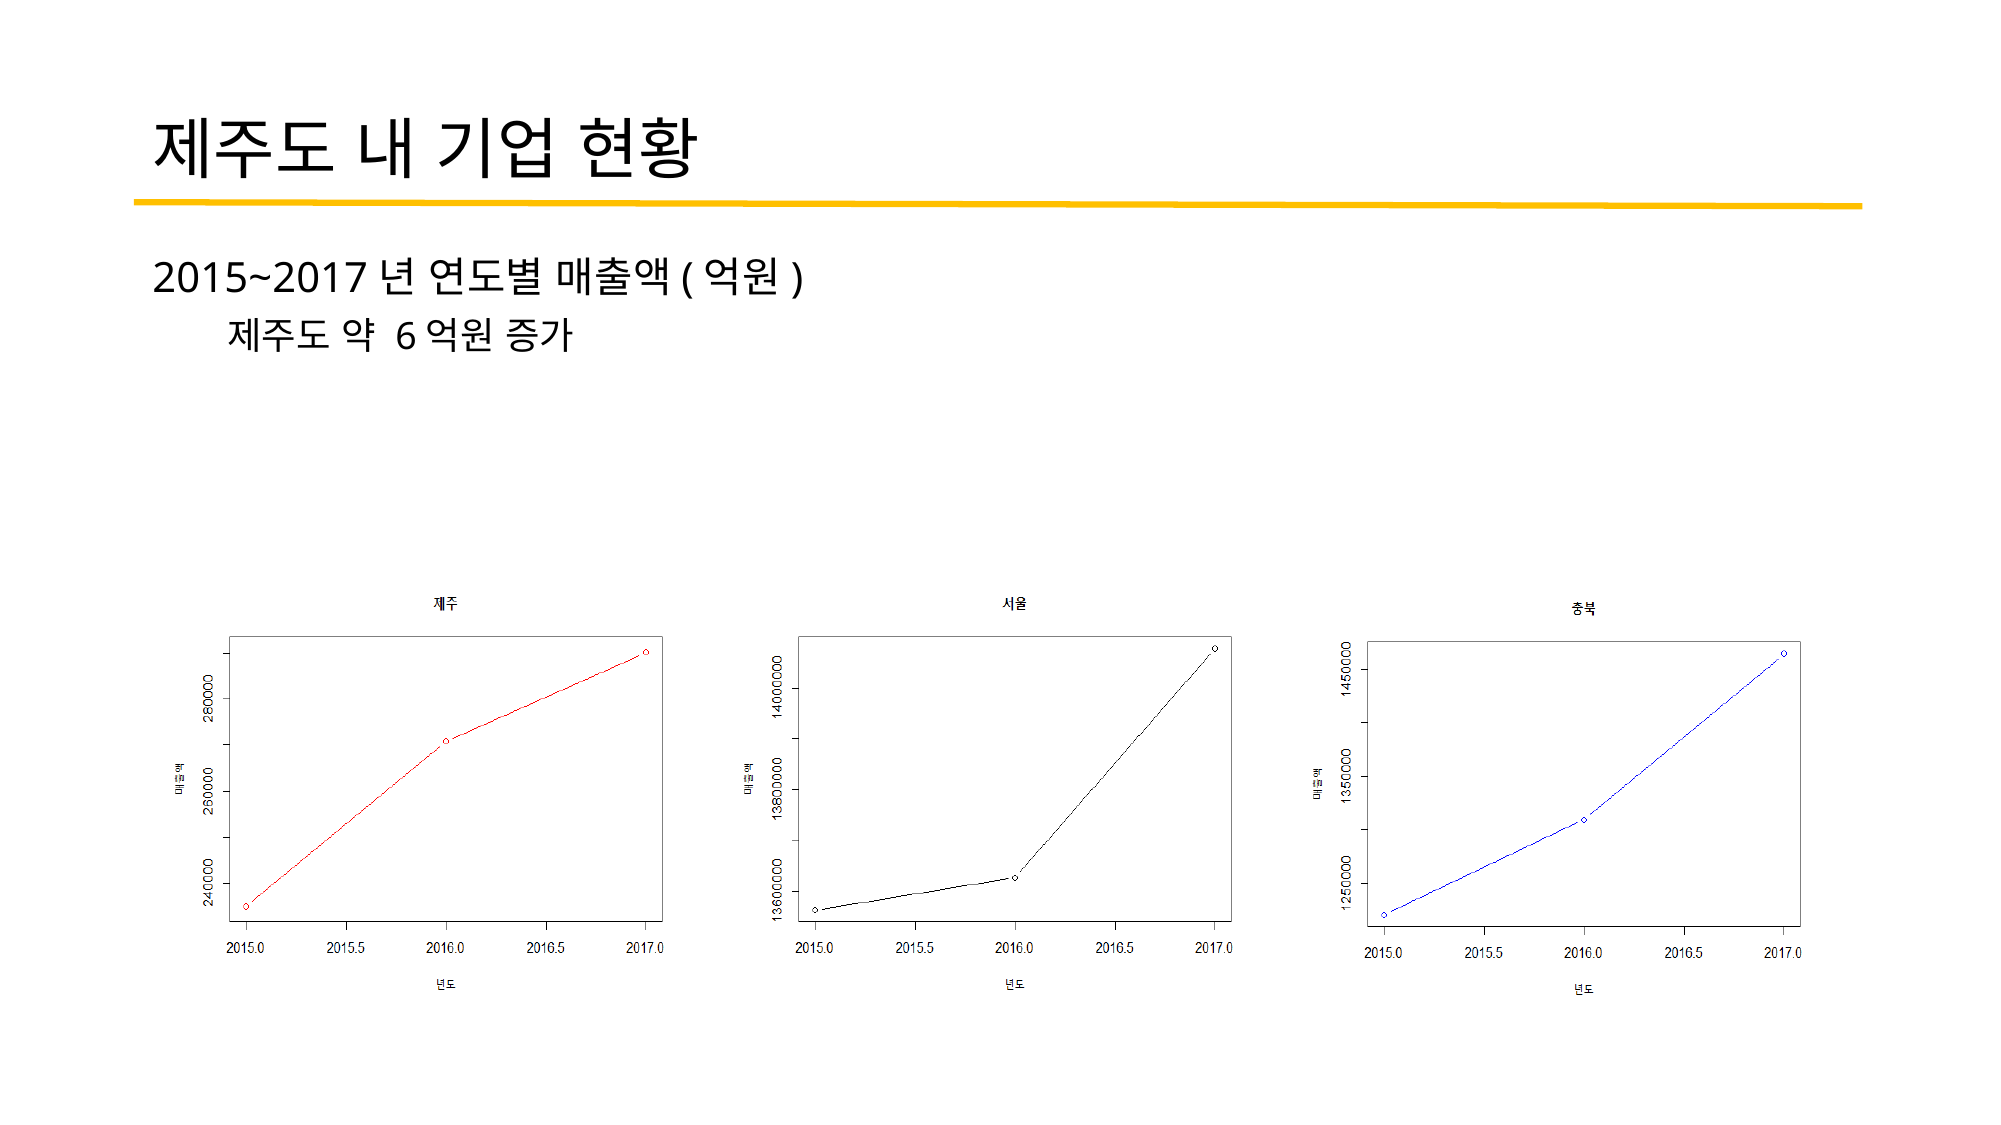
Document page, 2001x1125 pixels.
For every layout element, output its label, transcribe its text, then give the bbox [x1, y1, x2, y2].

picture [737, 566, 1262, 1009]
list 2015~2017년 연도별 매출액(억원) 제주도 약 6억원 증가 [137, 243, 1863, 1014]
picture [1307, 571, 1831, 1014]
picture [168, 566, 693, 1009]
title 제주도 내 기업 현황 [137, 59, 950, 243]
